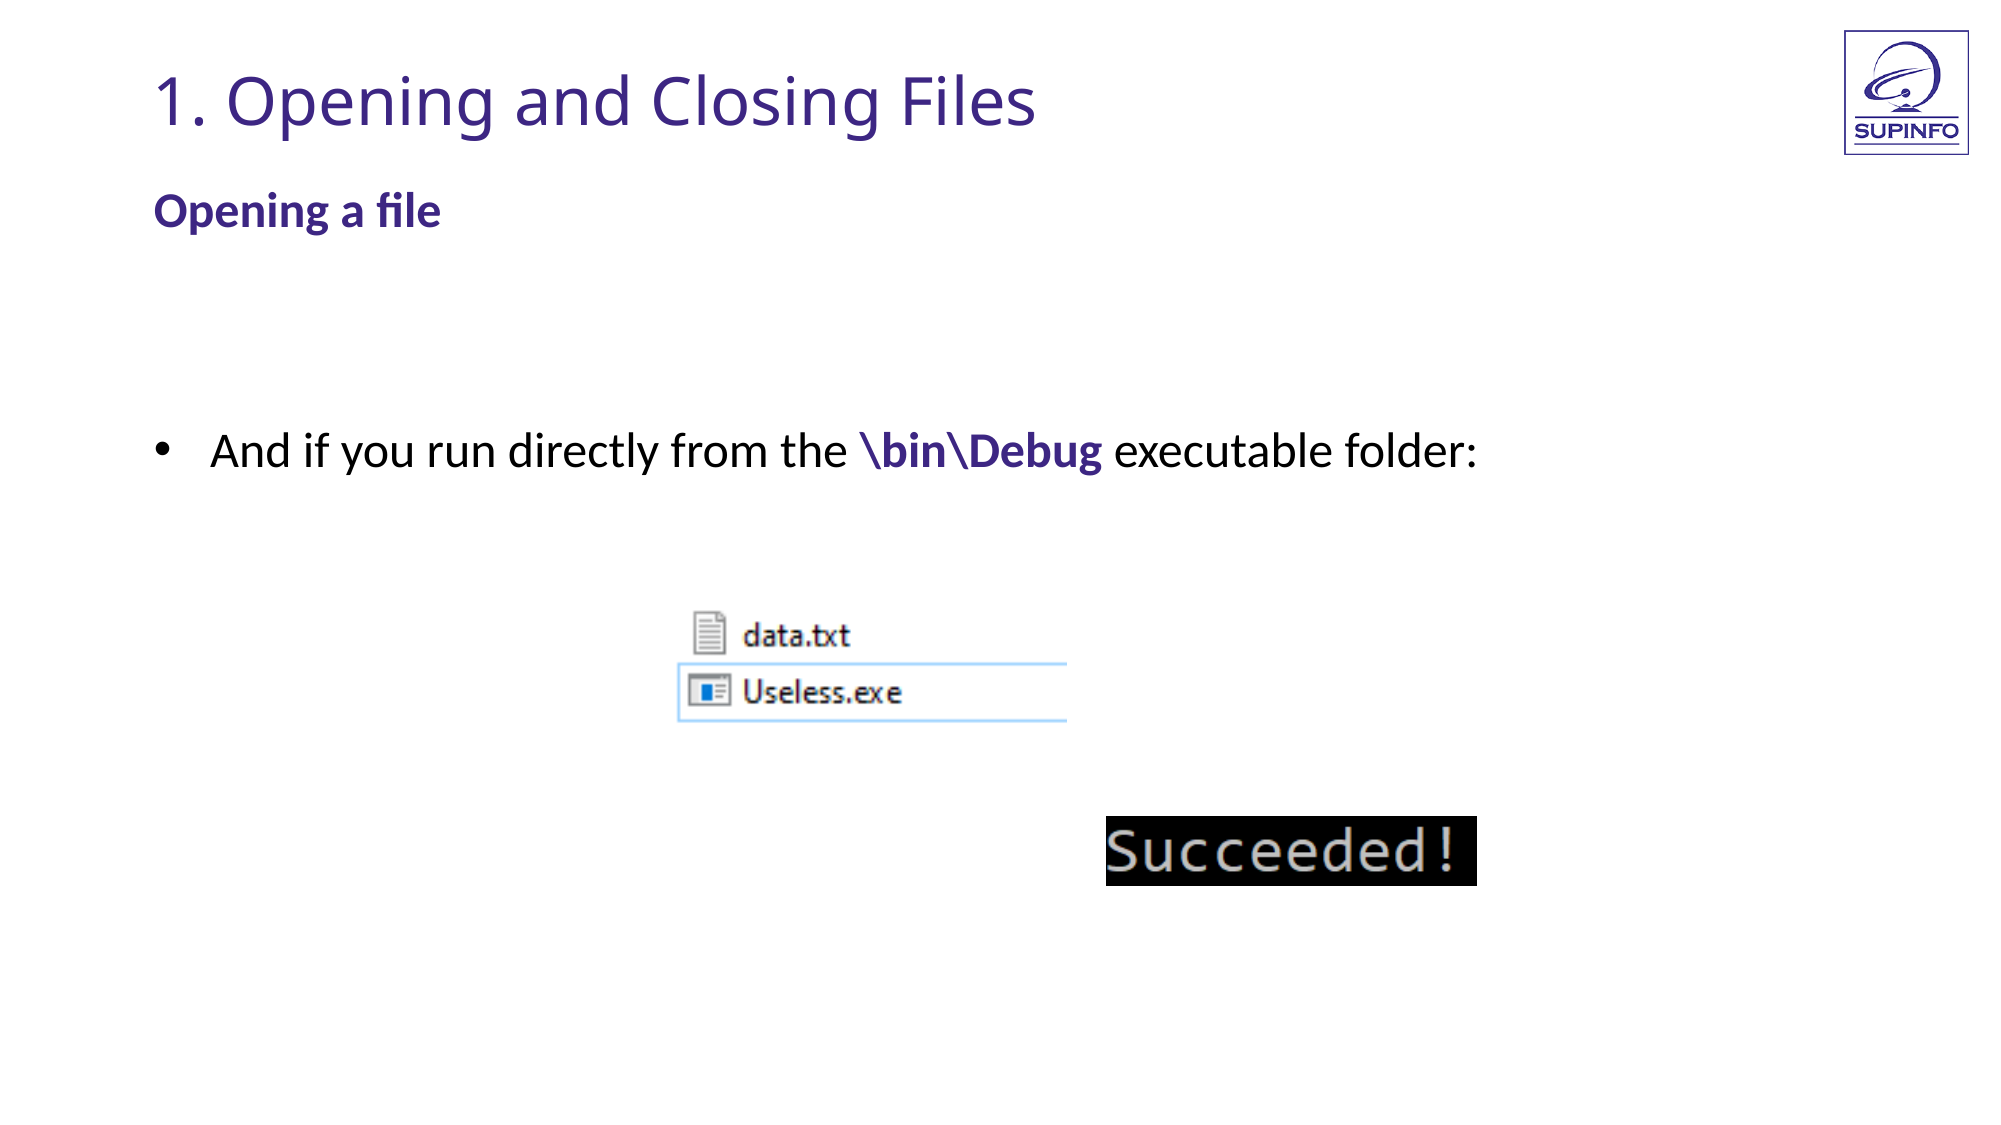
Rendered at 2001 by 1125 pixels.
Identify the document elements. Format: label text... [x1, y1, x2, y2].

picture [1844, 30, 1969, 155]
picture [1106, 816, 1477, 886]
picture [662, 585, 1067, 742]
text_box Opening a file And if you run directly from the \bin\Debug executable folder: [139, 170, 1895, 546]
text_box 1. Opening and Closing Files [137, 59, 1844, 155]
